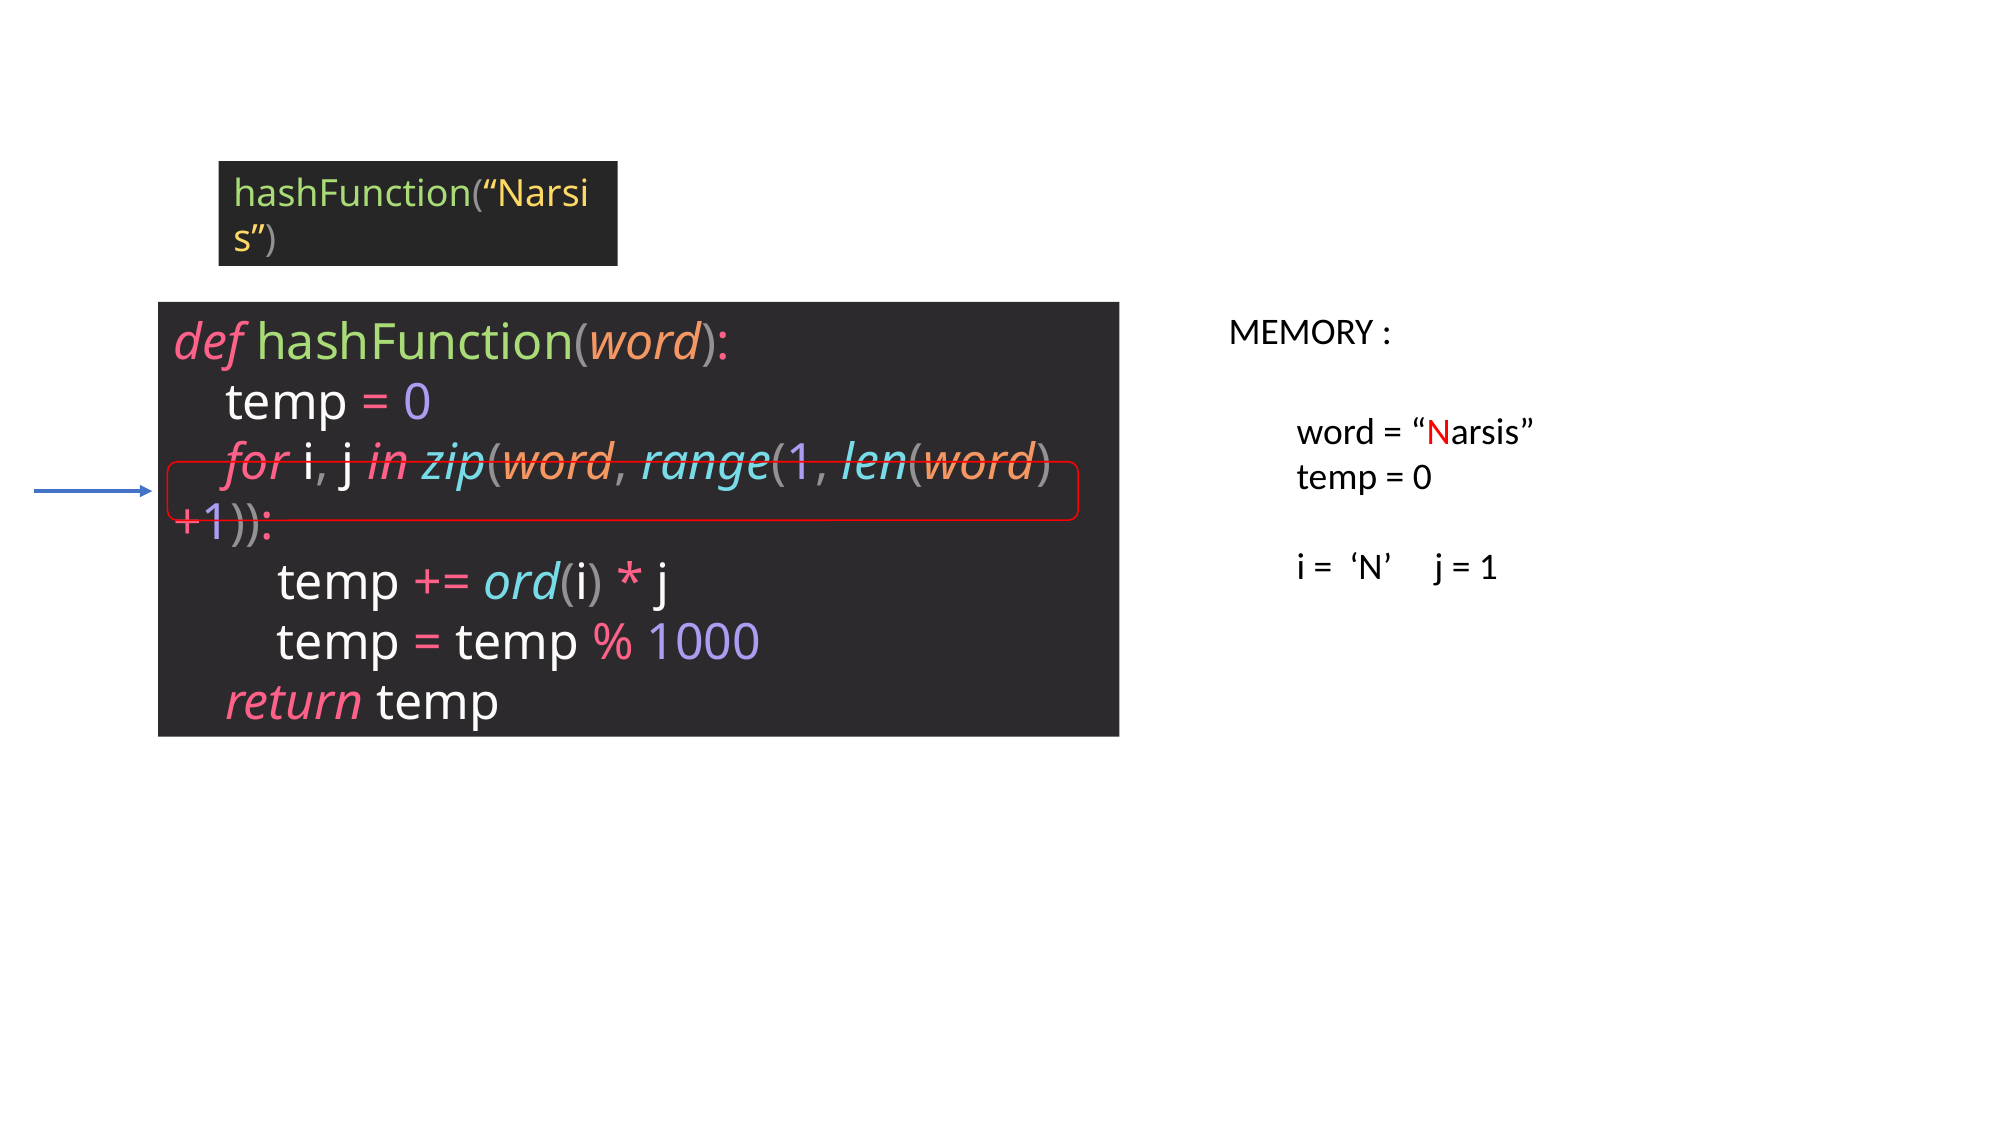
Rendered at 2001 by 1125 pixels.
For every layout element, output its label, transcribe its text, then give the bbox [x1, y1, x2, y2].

text_box word = “Narsis” temp = 0 i = ‘N’ j = 1 [1281, 399, 1551, 595]
text_box hashFunction(“Narsis”) [218, 161, 618, 266]
text_box MEMORY : [1213, 299, 1407, 360]
text_box def hashFunction(word): temp = 0 for i, j in zip(word, range(1, len(word)+1)): temp += ord(i) * j temp = temp % 1000 return temp [158, 301, 1120, 737]
text_box [167, 461, 1079, 521]
